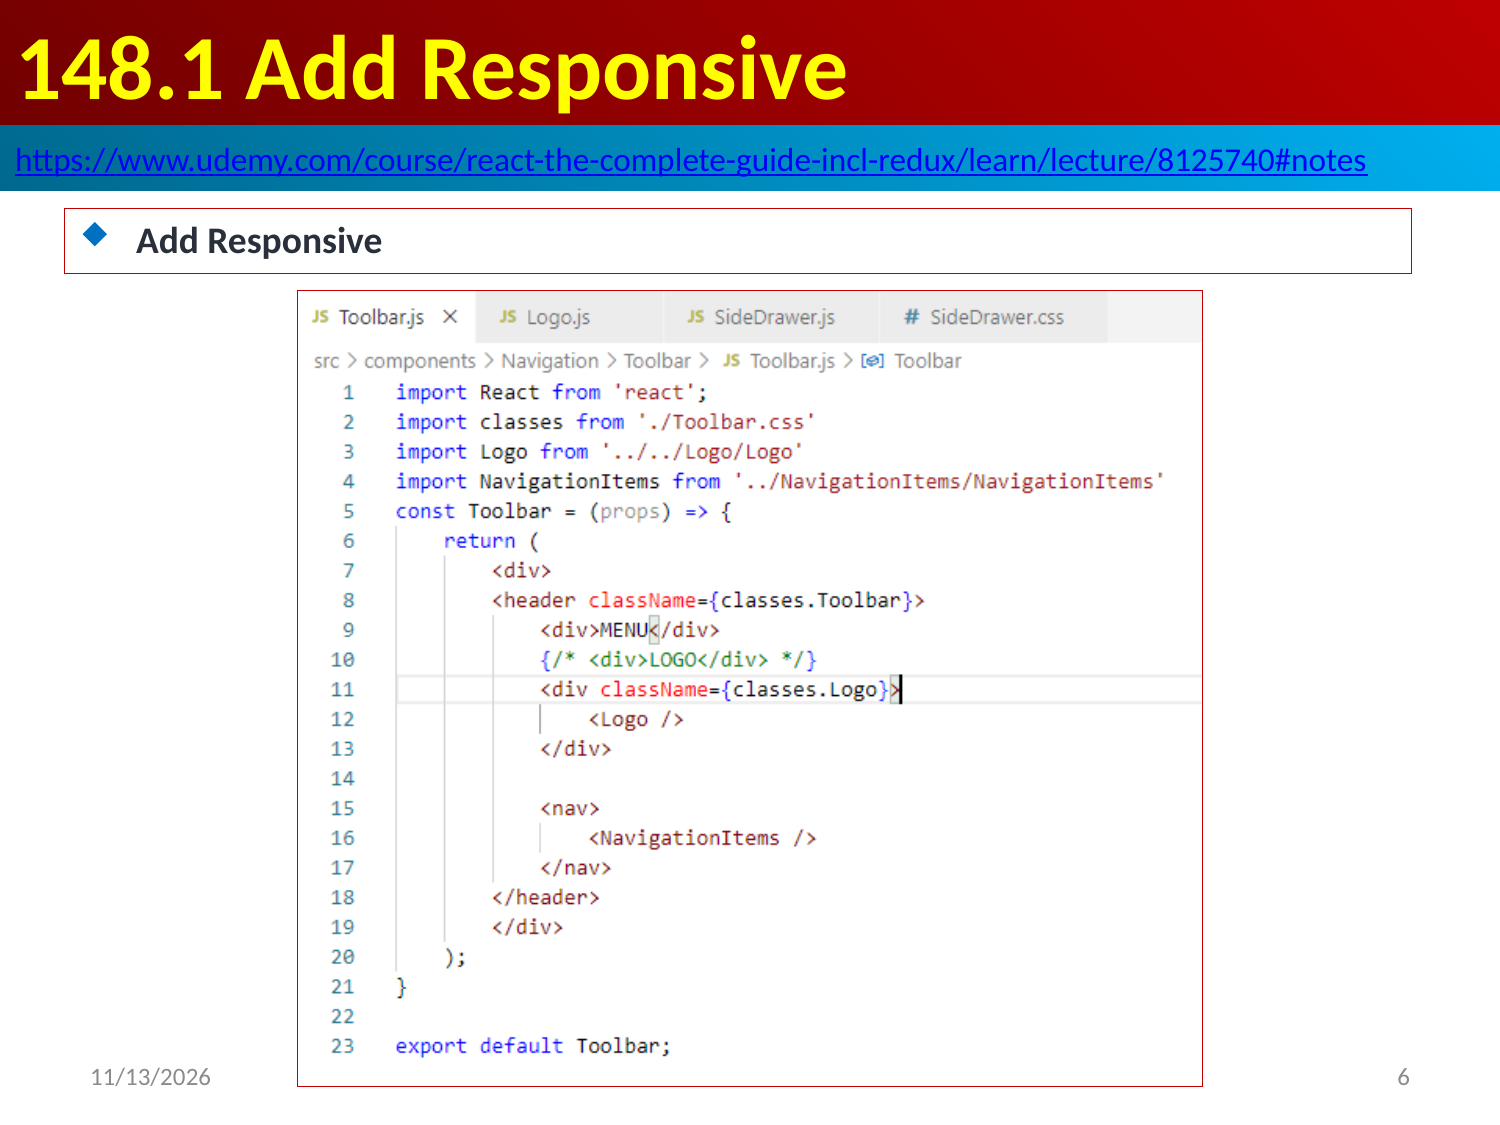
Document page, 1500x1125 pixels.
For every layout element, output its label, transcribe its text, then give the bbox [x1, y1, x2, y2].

slide_number 6 [1074, 1042, 1425, 1109]
picture [297, 290, 1203, 1087]
title 148.1 Add Responsive [0, 0, 1500, 125]
subtitle Add Responsive [64, 208, 1412, 274]
text_box https://www.udemy.com/course/react-the-complete-guide-incl-redux/learn/lecture/8125740#notes [0, 125, 1500, 191]
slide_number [75, 1042, 425, 1109]
